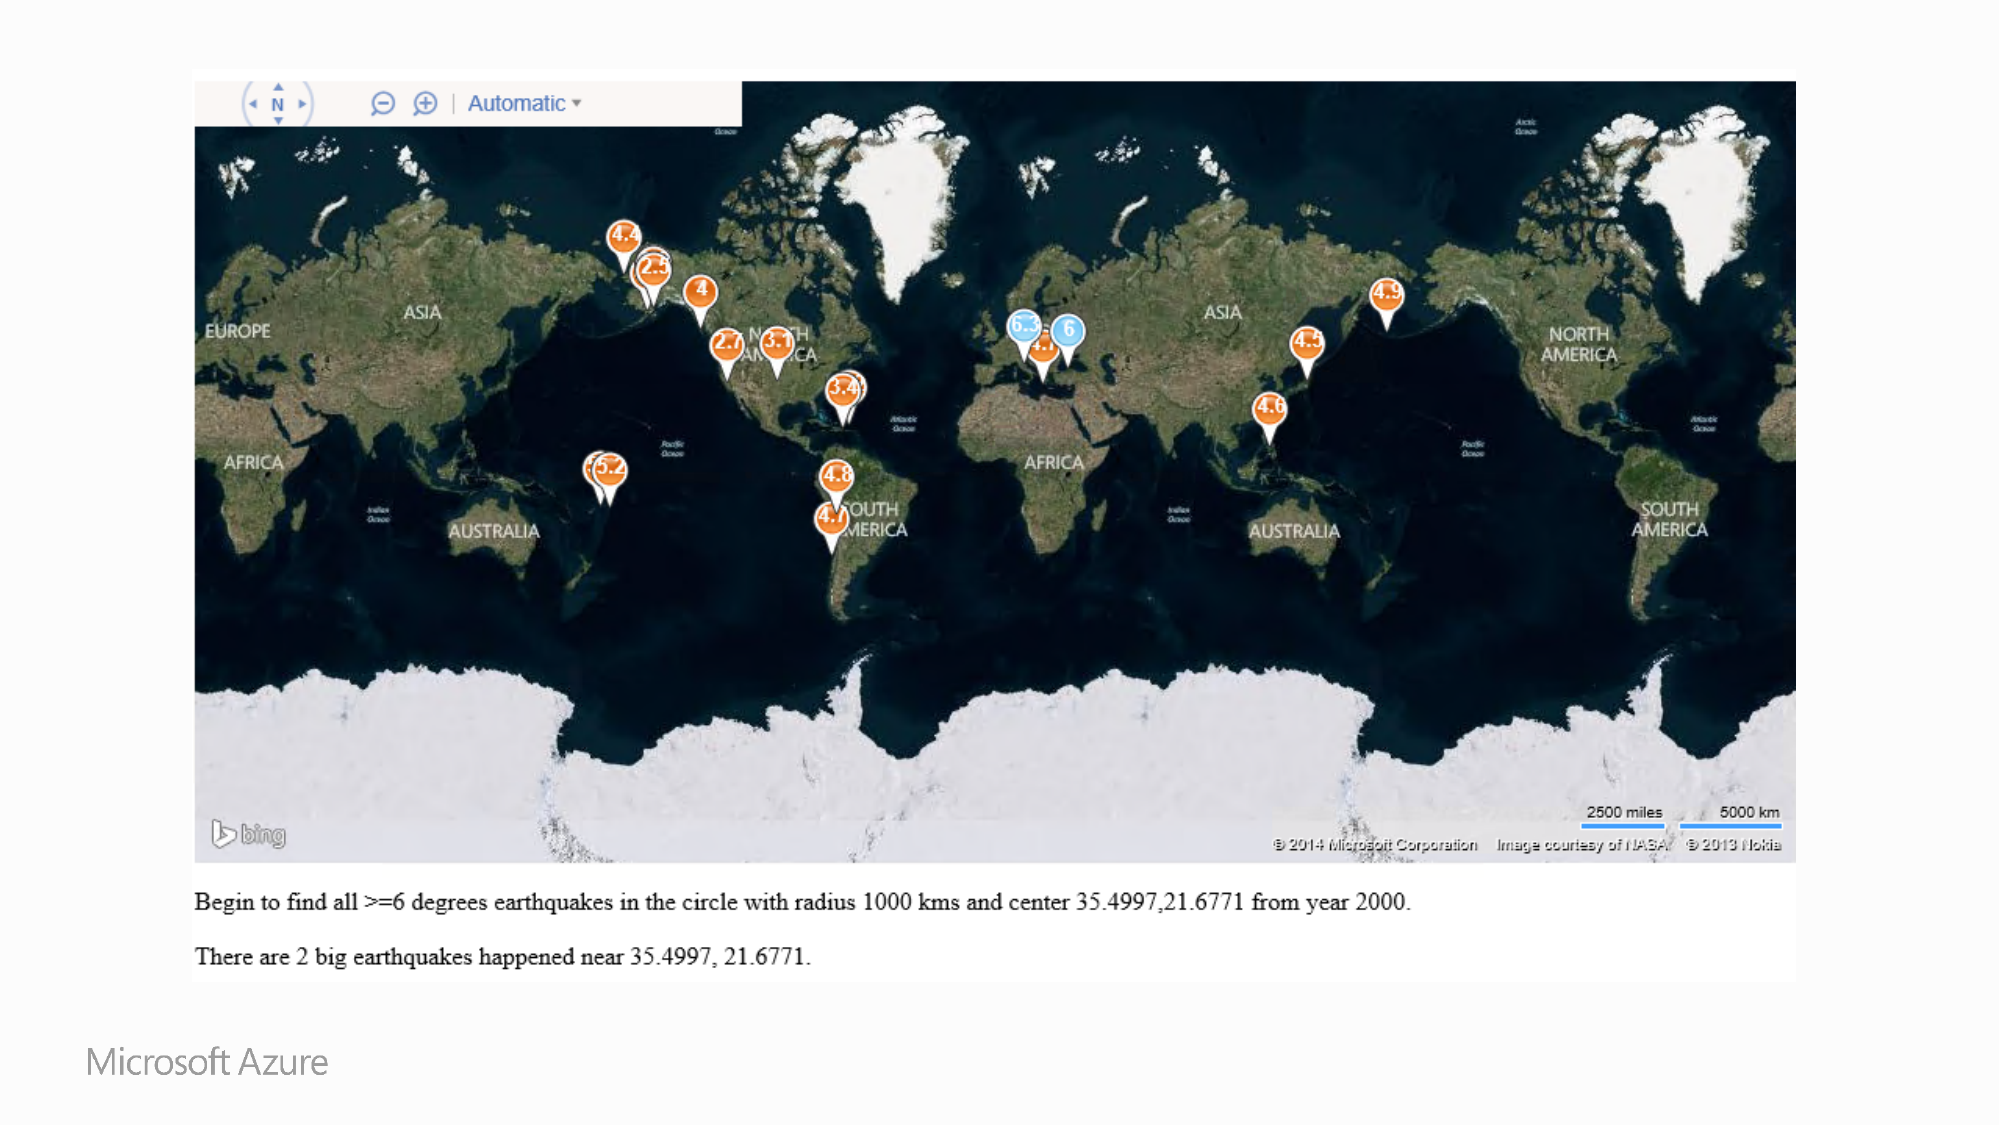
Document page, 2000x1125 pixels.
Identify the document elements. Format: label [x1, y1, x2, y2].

picture [192, 69, 1796, 983]
